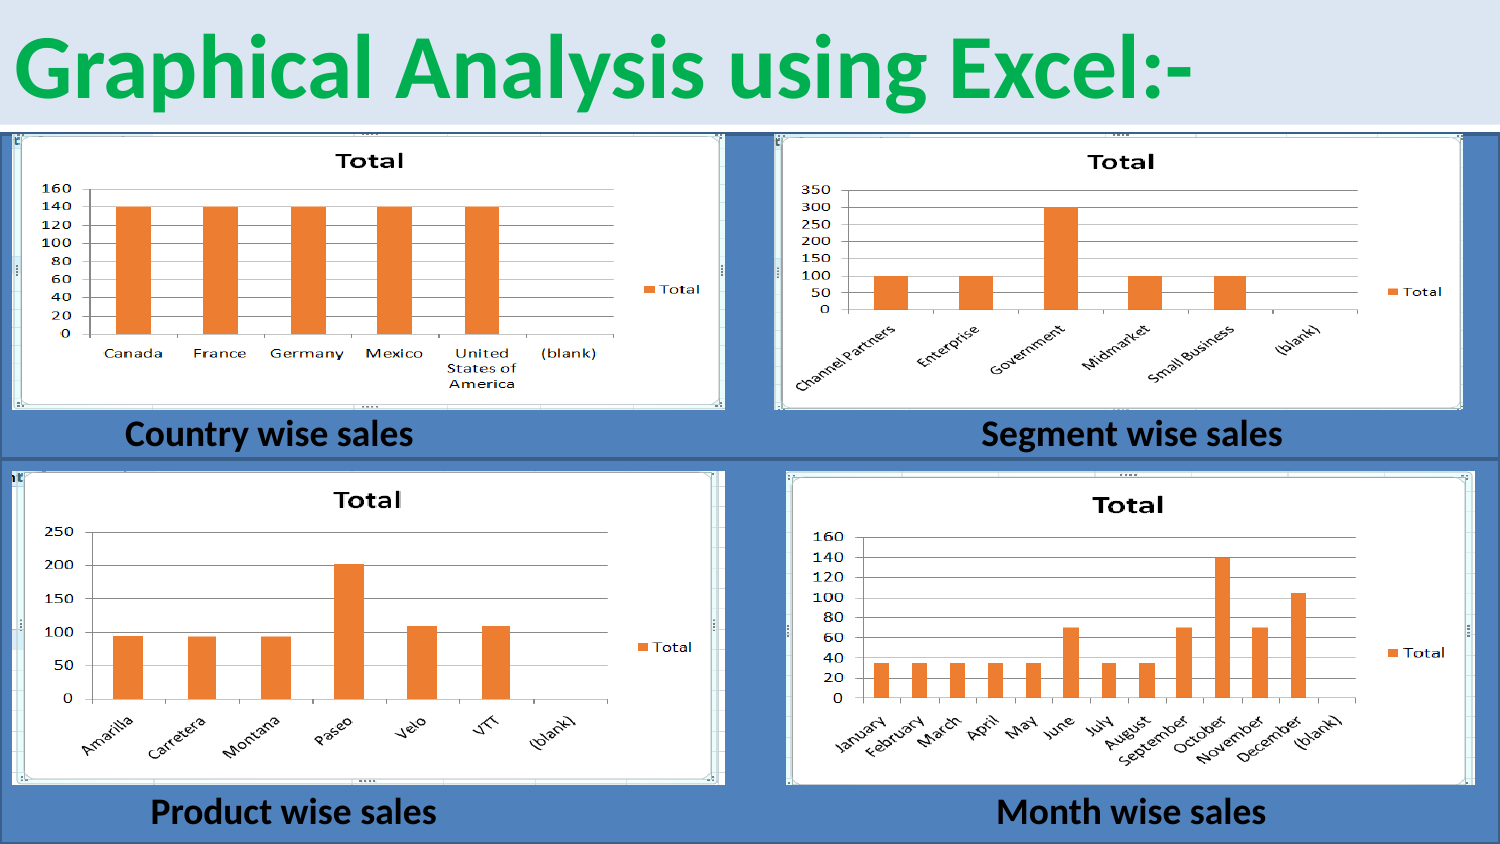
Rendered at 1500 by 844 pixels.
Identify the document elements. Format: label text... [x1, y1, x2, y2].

text_box Country wise sales Segment wise sales [0, 132, 1500, 457]
picture [12, 134, 726, 410]
picture [12, 471, 726, 785]
picture [774, 134, 1463, 410]
picture [785, 471, 1476, 785]
text_box Graphical Analysis using Excel:- [0, 0, 1500, 125]
text_box Product wise sales Month wise sales [0, 457, 1500, 844]
